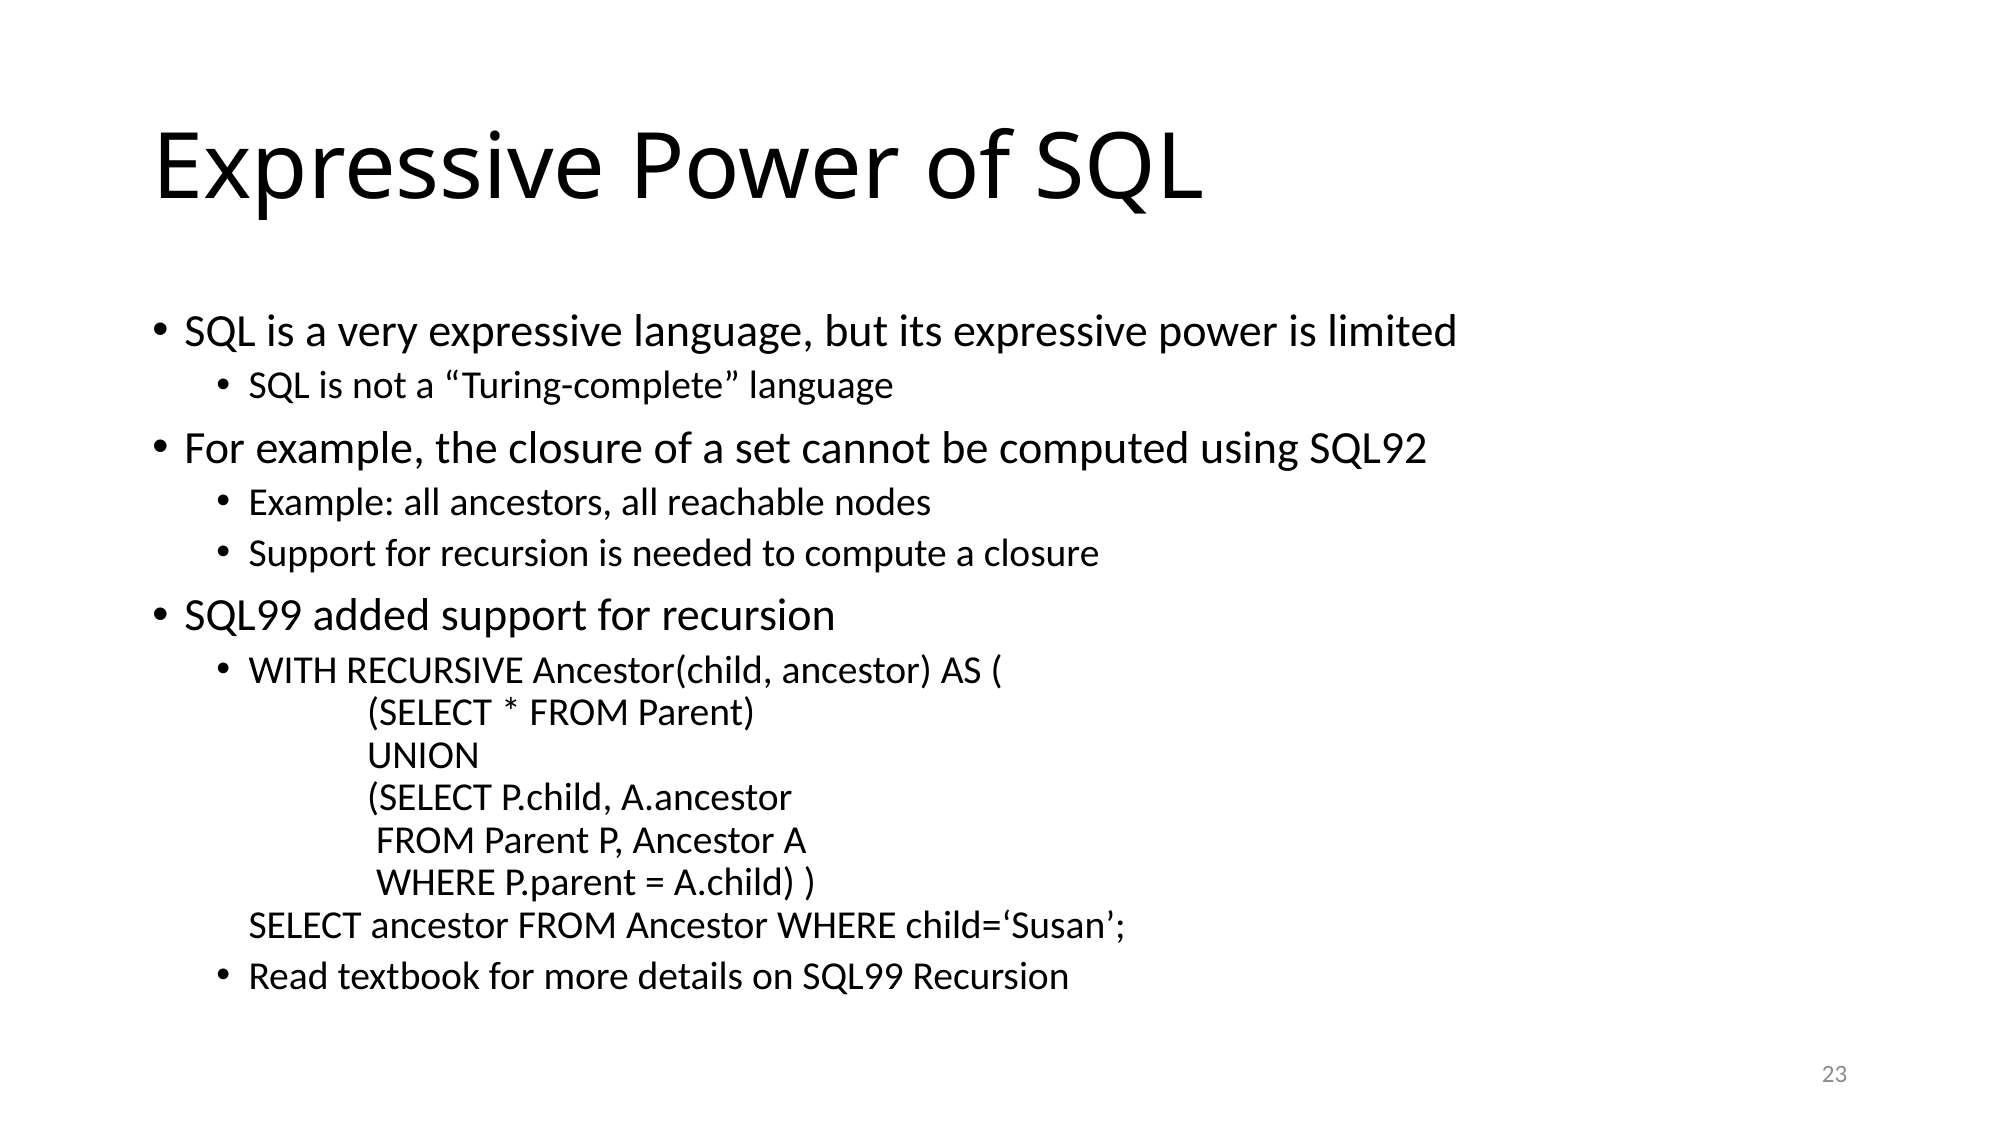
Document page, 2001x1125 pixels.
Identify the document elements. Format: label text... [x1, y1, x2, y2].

slide_number 23 [1412, 1042, 1863, 1103]
title Expressive Power of SQL [137, 59, 1863, 278]
list SQL is a very expressive language, but its expressive power is limited SQL is not a “Turing-complete” language For example, the closure of a set cannot be computed using SQL92 Example: all ancestors, all reachable nodes Support for recursion is needed to compute a closure SQL99 added support for recursion WITH RECURSIVE Ancestor(child, ancestor) AS ( (SELECT * FROM Parent) UNION (SELECT P.child, A.ancestor FROM Parent P, Ancestor A WHERE P.parent = A.child) ) SELECT ancestor FROM Ancestor WHERE child=‘Susan’; Read textbook for more details on SQL99 Recursion [137, 299, 1863, 1014]
